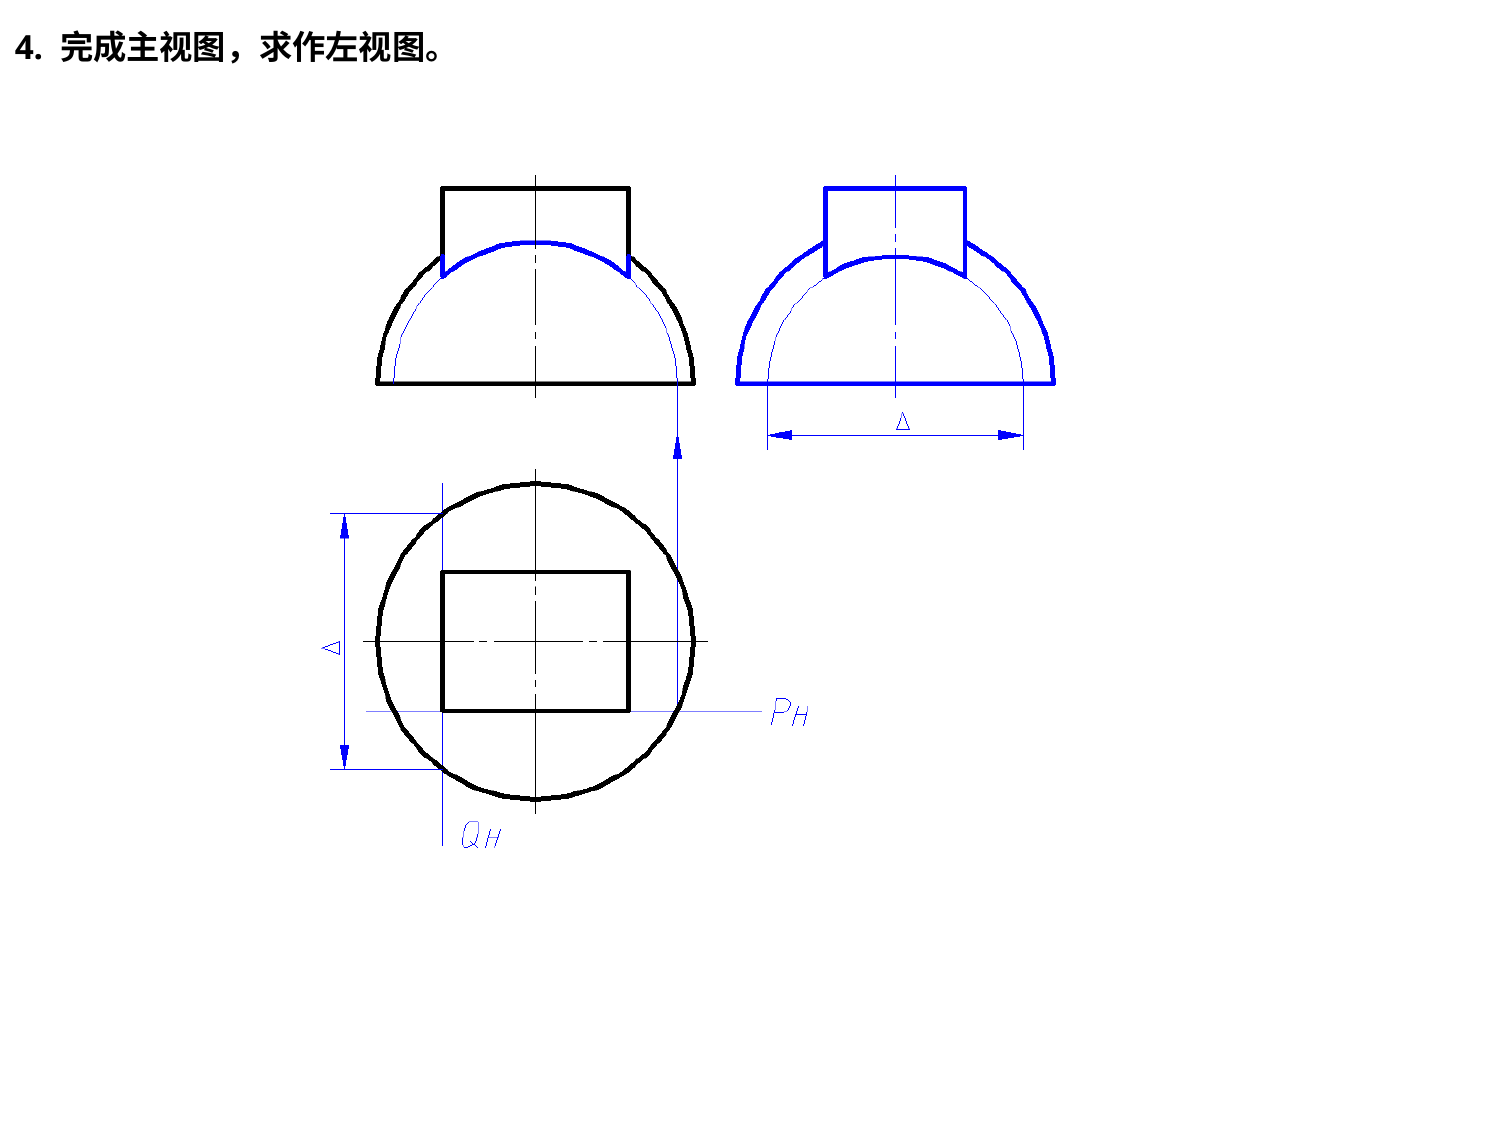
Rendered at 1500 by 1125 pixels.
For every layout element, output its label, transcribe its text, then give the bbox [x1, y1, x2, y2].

picture [307, 162, 1073, 853]
text_box 4. 完成主视图，求作左视图。 [0, 18, 1500, 74]
